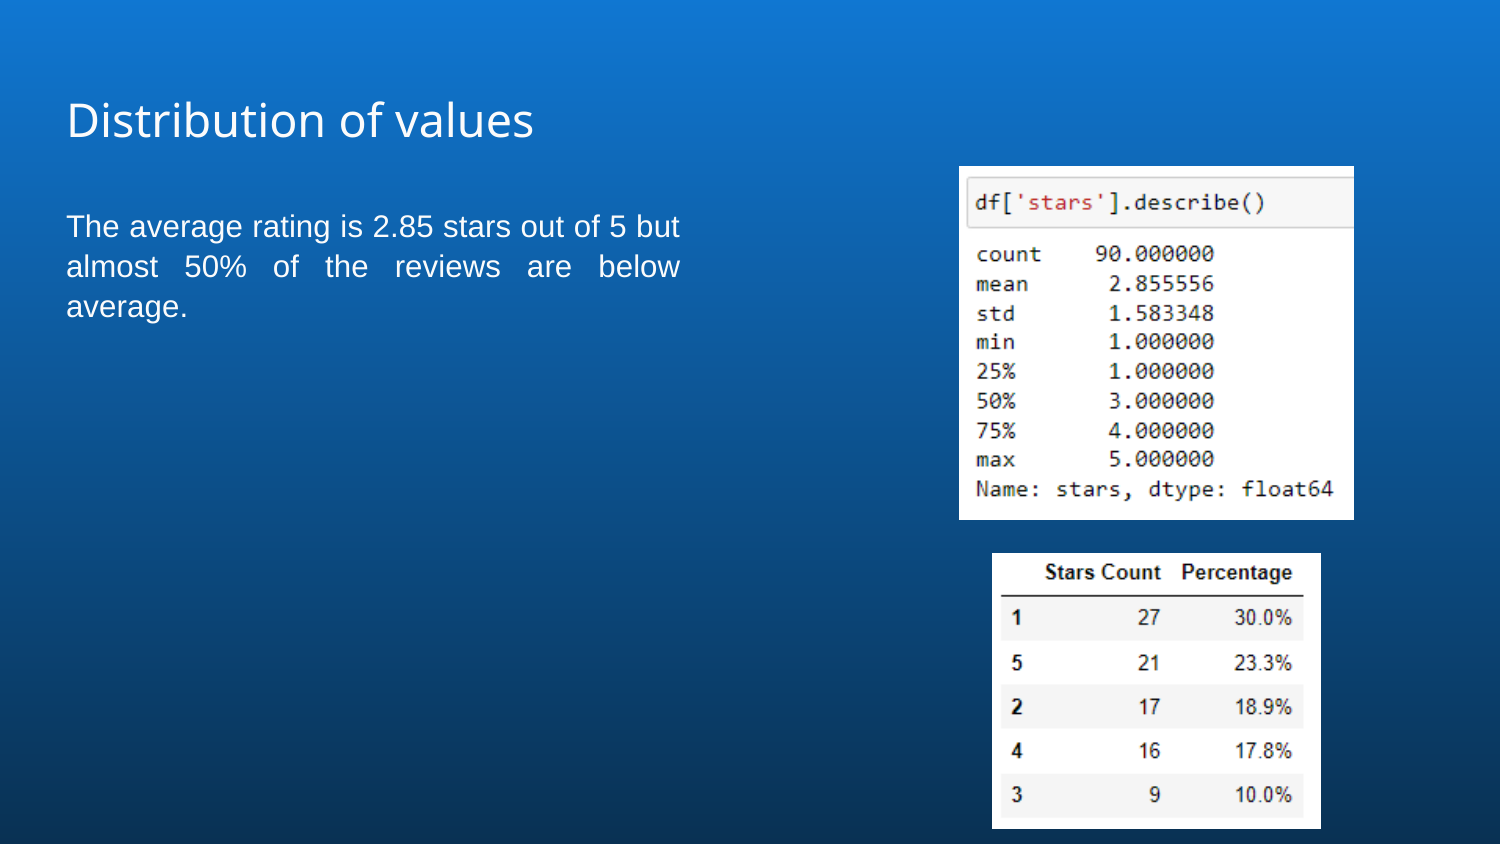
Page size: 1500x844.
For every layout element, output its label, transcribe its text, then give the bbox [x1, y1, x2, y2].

title Distribution of values [51, 72, 1449, 167]
picture [959, 166, 1354, 521]
list The average rating is 2.85 stars out of 5 but almost 50% of the reviews are below average. [51, 189, 697, 750]
picture [992, 553, 1321, 830]
